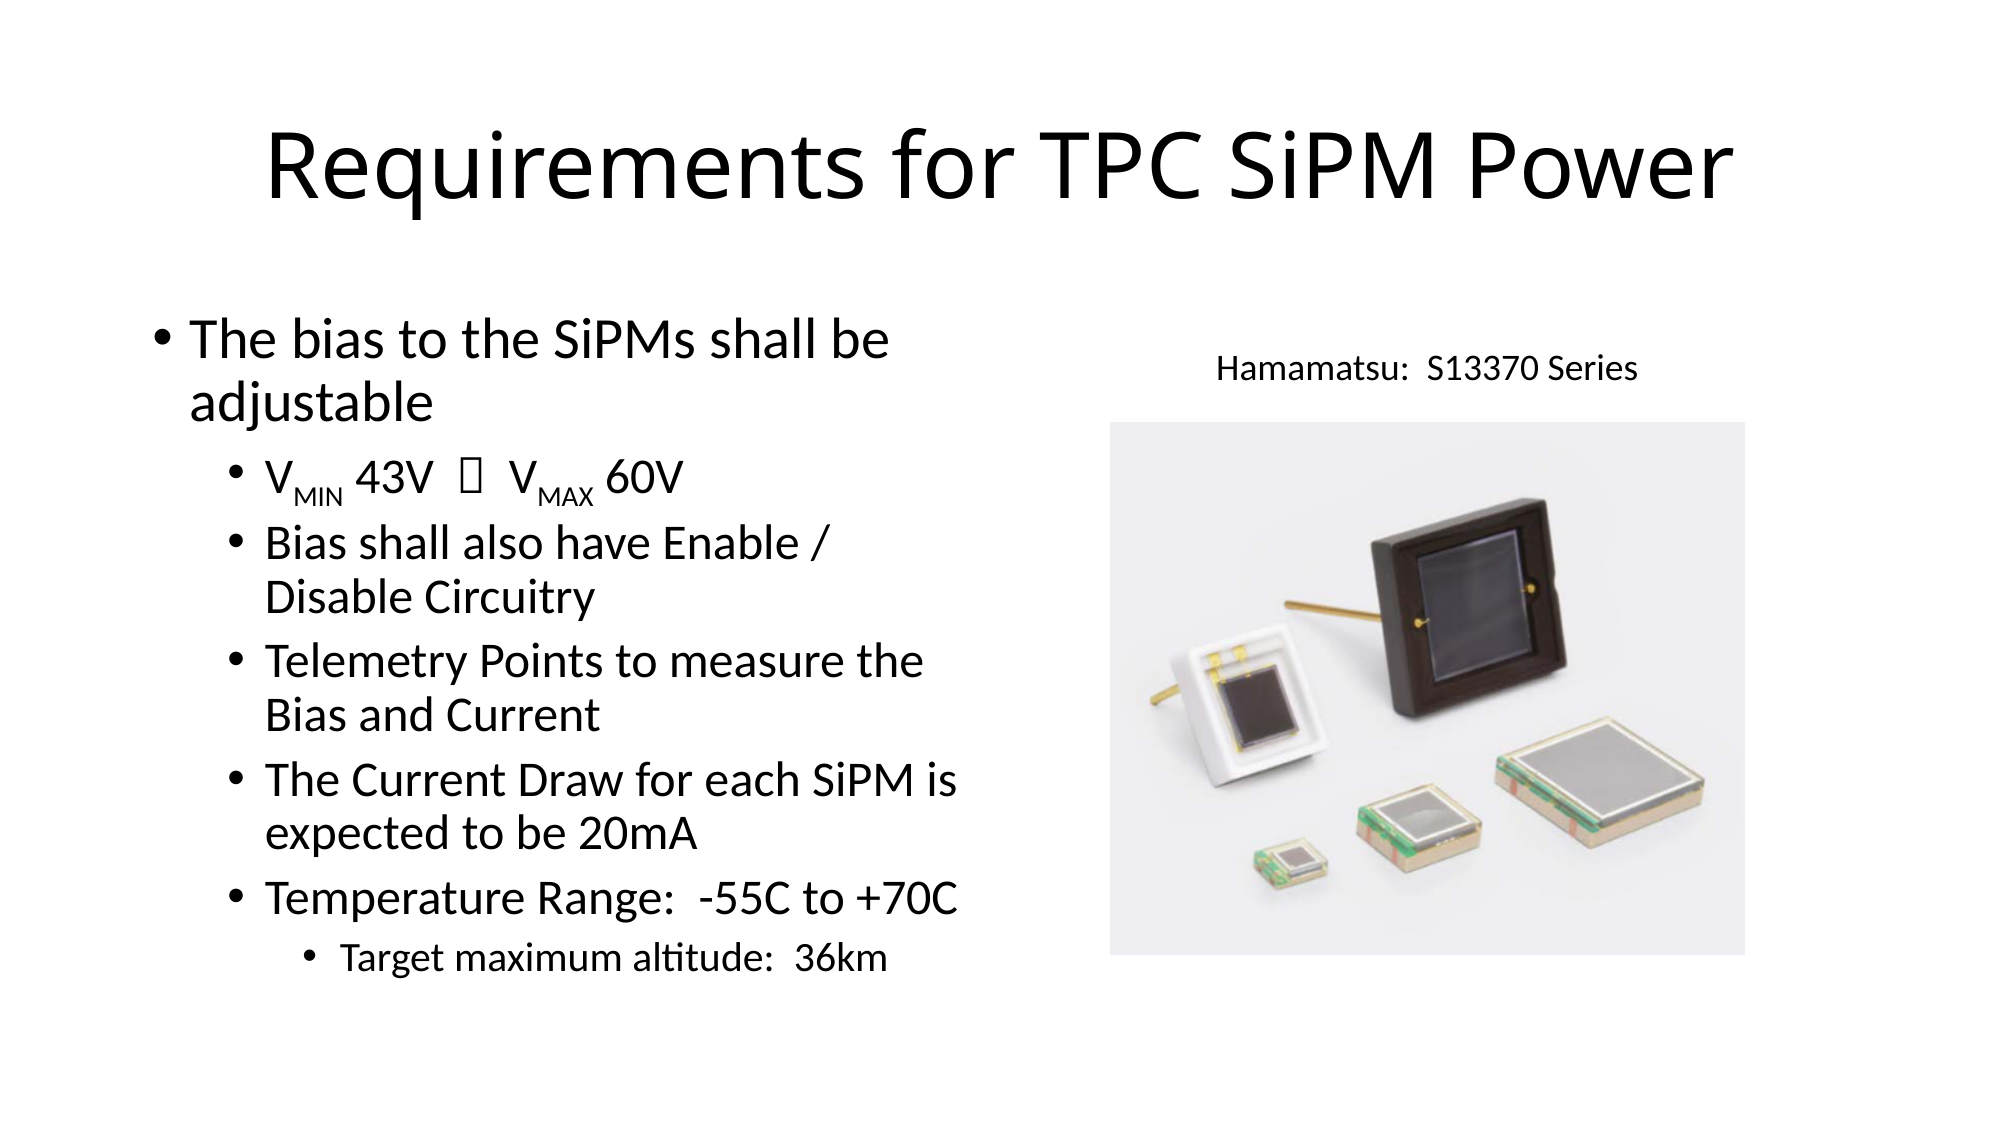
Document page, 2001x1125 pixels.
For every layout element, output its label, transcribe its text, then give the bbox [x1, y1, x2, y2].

title Requirements for TPC SiPM Power [137, 59, 1863, 278]
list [1110, 422, 1745, 955]
list The bias to the SiPMs shall be adjustable VMIN 43V  VMAX 60V Bias shall also have Enable / Disable Circuitry Telemetry Points to measure the Bias and Current The Current Draw for each SiPM is expected to be 20mA Temperature Range: -55C to +70C Target maximum altitude: 36km [137, 300, 988, 1015]
text_box Hamamatsu: S13370 Series [1201, 335, 1654, 396]
